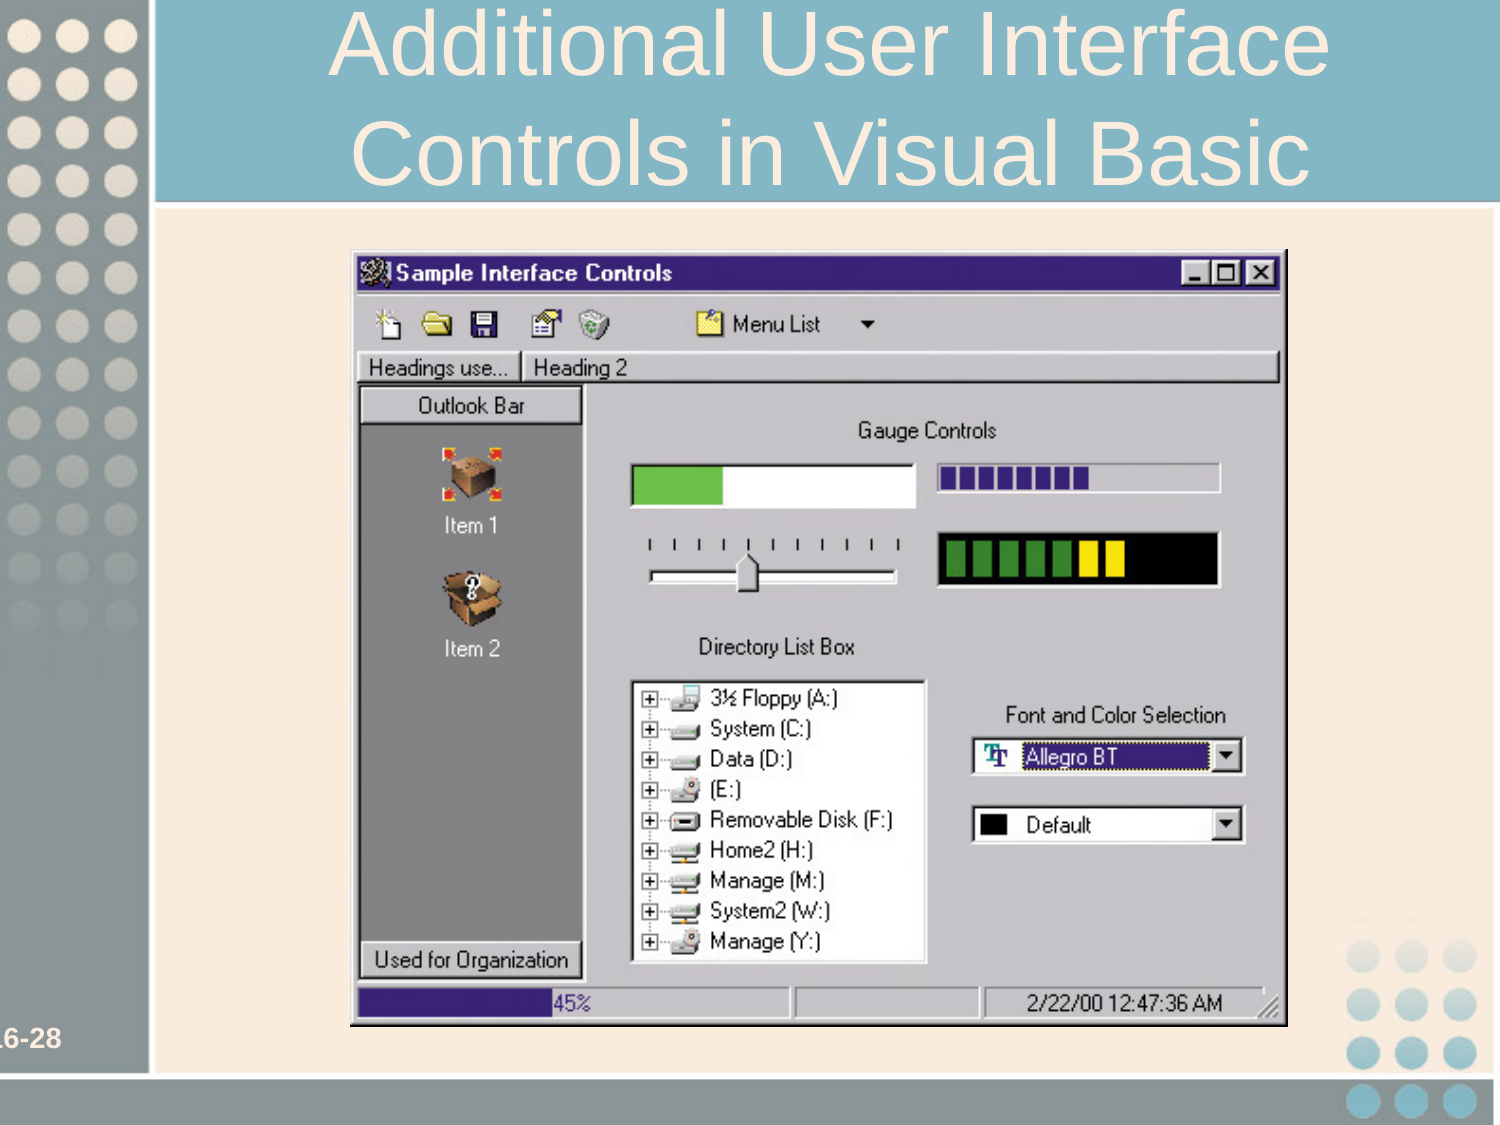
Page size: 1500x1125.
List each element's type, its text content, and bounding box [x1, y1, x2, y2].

title Additional User Interface Controls in Visual Basic [162, 0, 1500, 188]
picture [0, 0, 1500, 1125]
